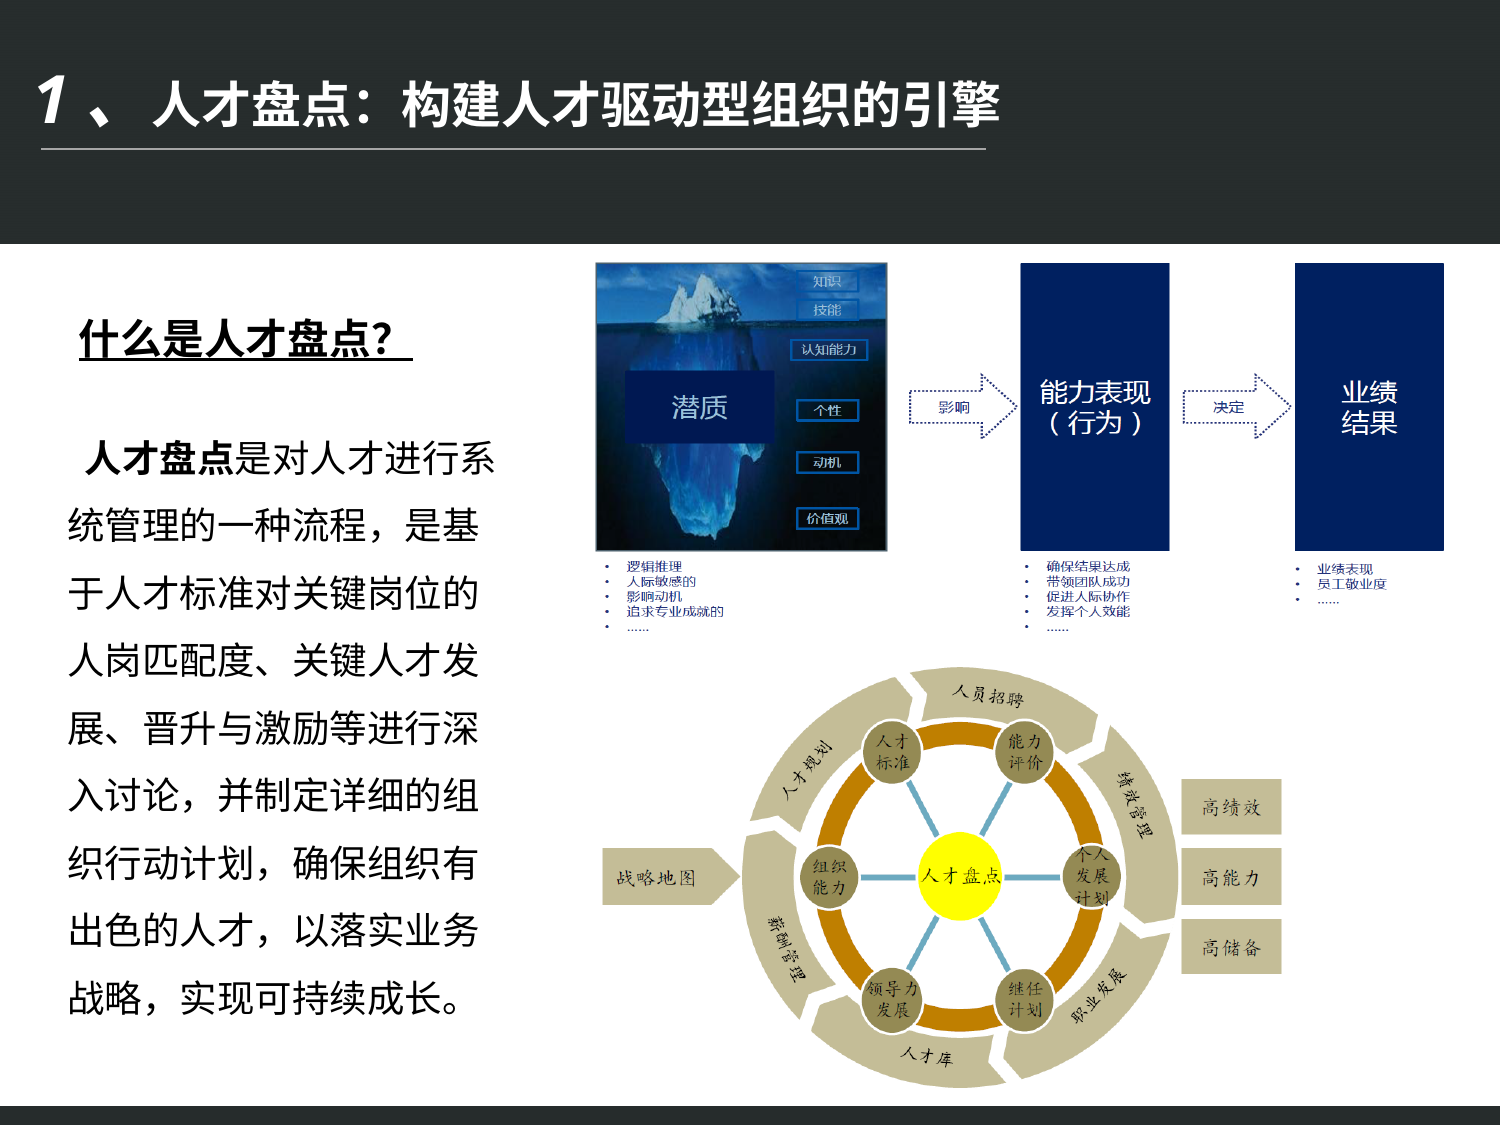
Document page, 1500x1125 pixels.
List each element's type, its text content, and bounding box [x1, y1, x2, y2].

text_box 人才盘点是对人才进行系统管理的一种流程，是基于人才标准对关键岗位的人岗匹配度、关键人才发展、晋升与激励等进行深入讨论，并制定详细的组织行动计划，确保组织有出色的人才，以落实业务战略，实现可持续成长。 [52, 404, 514, 1027]
picture [584, 255, 1448, 1095]
picture [0, 1106, 1500, 1125]
text_box 什么是人才盘点？ [63, 306, 428, 371]
picture [0, 0, 1500, 244]
